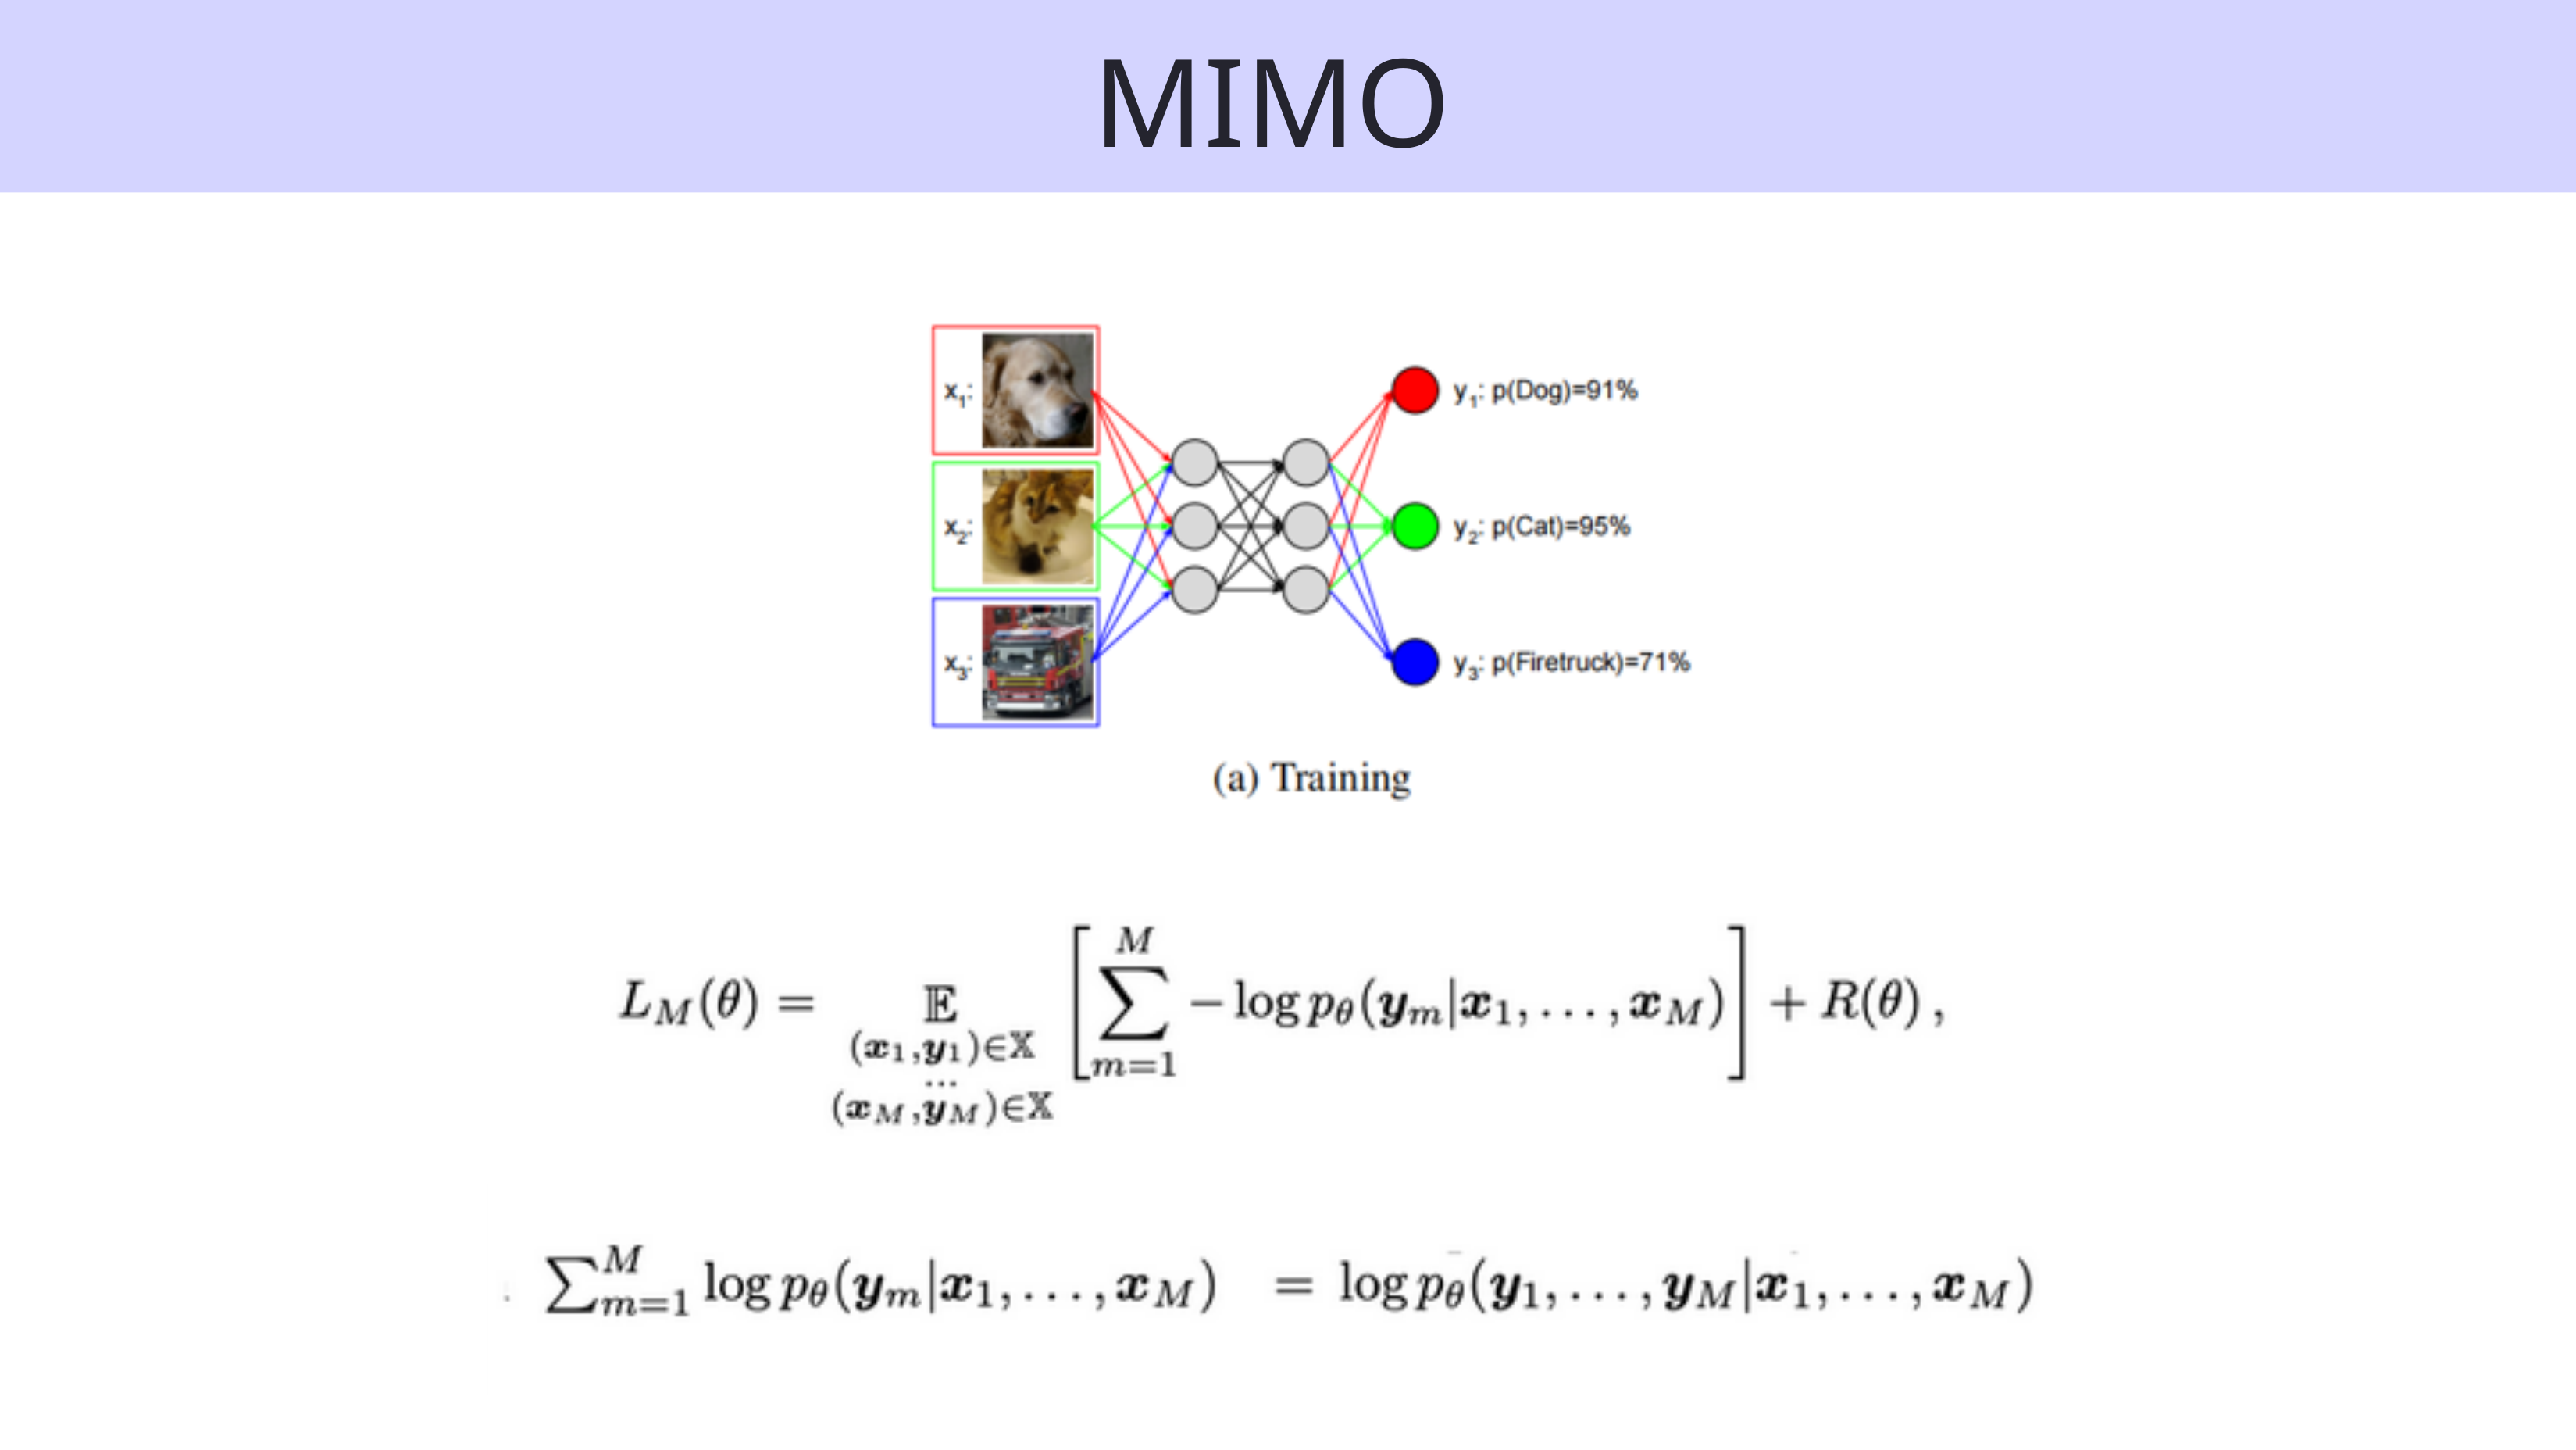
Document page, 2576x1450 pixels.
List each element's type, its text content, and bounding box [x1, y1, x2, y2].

picture [486, 882, 2090, 1395]
picture [841, 230, 1735, 859]
title MIMO [668, 25, 1908, 322]
